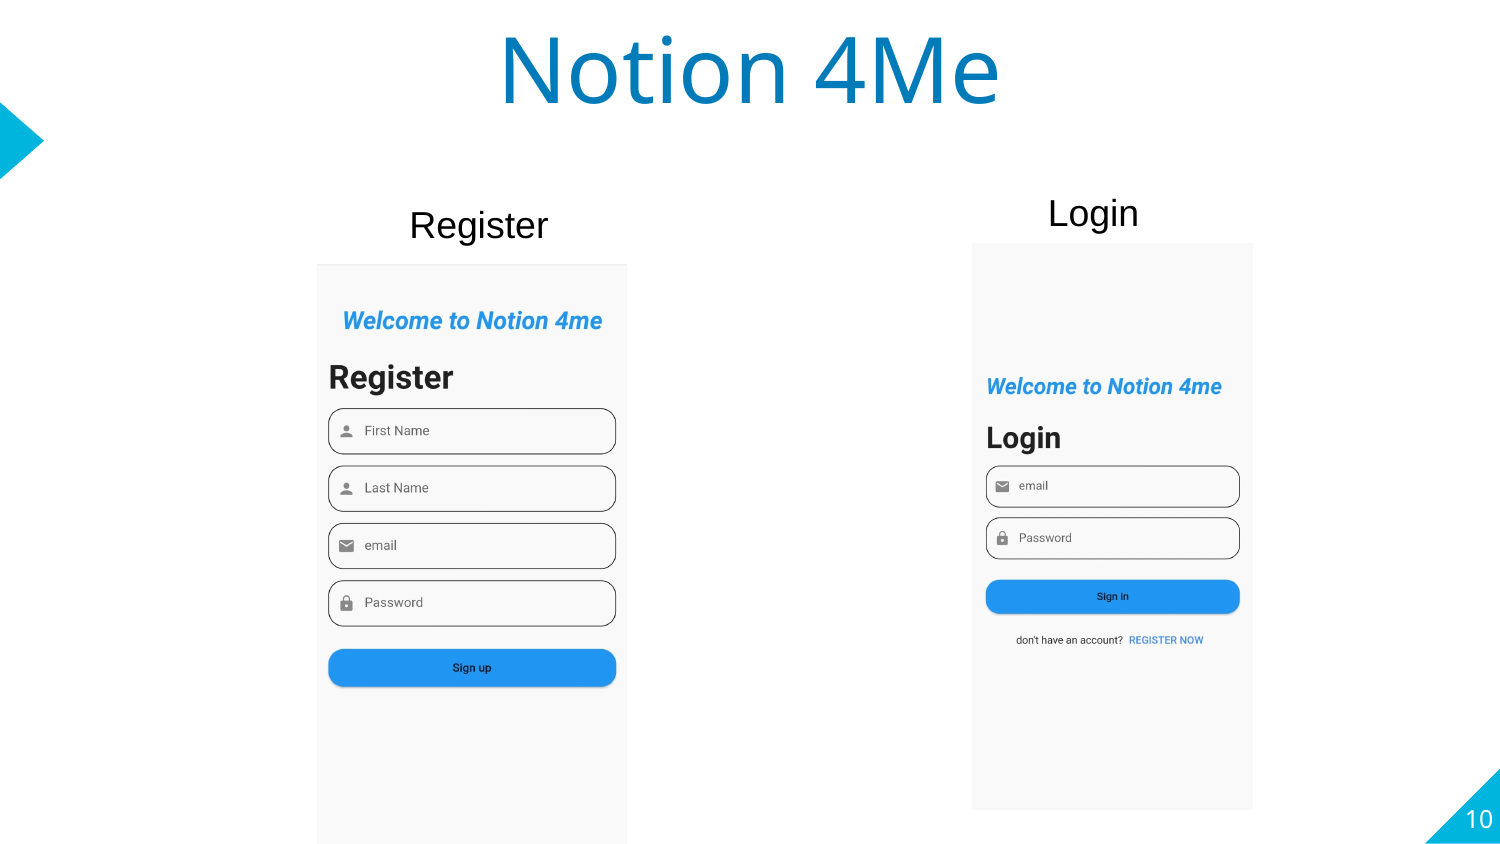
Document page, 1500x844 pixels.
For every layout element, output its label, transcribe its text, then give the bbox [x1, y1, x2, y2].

title Notion 4Me [75, 33, 1425, 127]
text_box [60, 33, 1500, 128]
text_box Register [394, 193, 564, 254]
picture [972, 243, 1253, 810]
picture [317, 264, 628, 844]
text_box Login [1033, 181, 1155, 241]
text_box 10 [1418, 760, 1494, 838]
